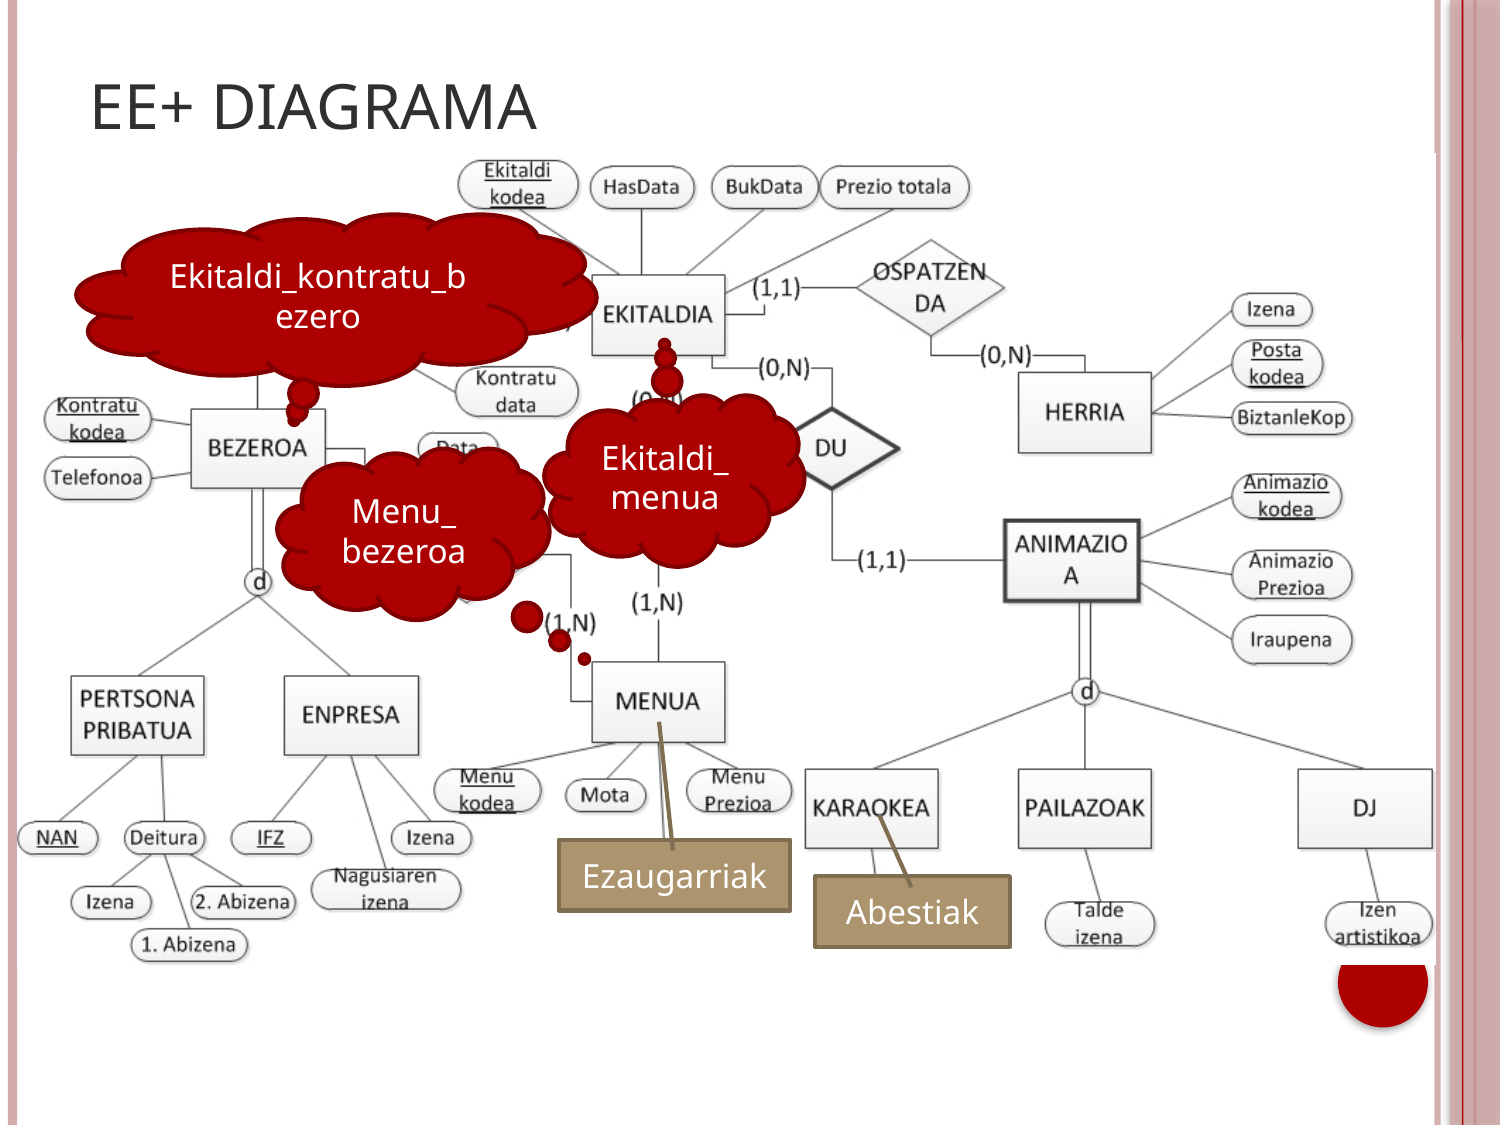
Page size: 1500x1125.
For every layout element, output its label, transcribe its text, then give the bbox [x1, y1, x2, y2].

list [17, 152, 1436, 965]
title EE+ DIAGRAMA [75, 30, 1300, 149]
